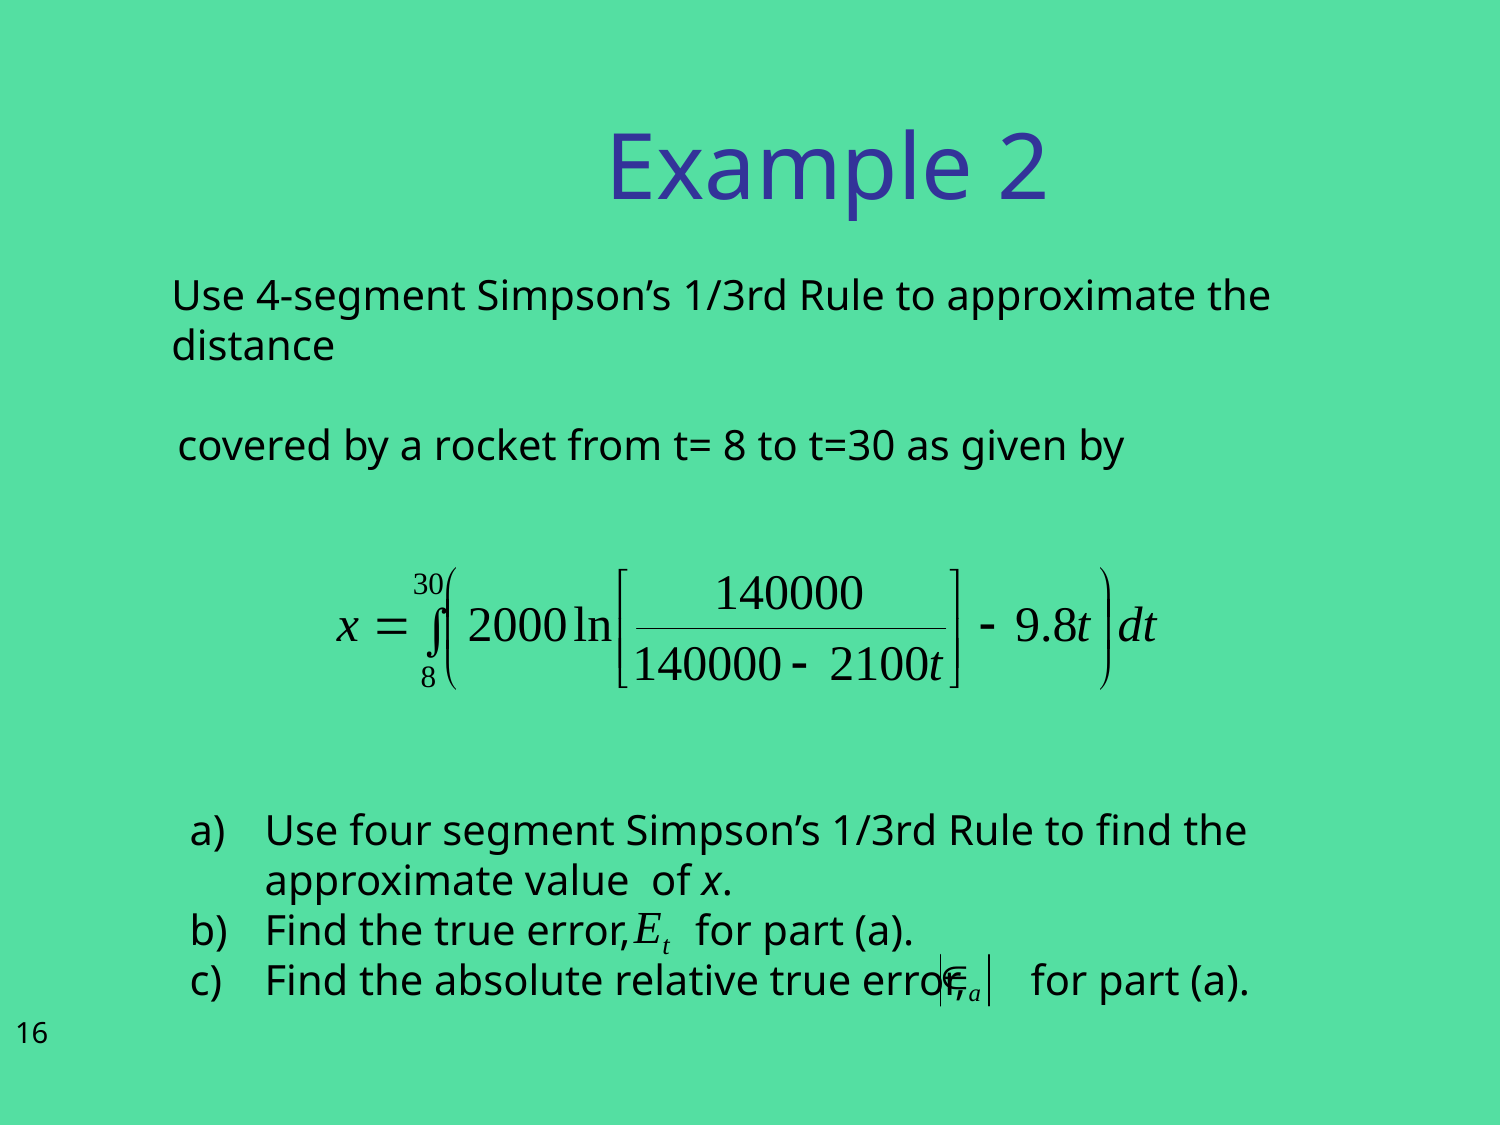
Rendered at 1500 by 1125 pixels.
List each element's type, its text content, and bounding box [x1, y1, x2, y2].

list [932, 944, 1001, 1016]
list Use 4-segment Simpson’s 1/3rd Rule to approximate the distance [99, 260, 1438, 937]
text_box covered by a rocket from t= 8 to t=30 as given by [162, 411, 1300, 476]
slide_number 16 [0, 1023, 313, 1062]
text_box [330, 562, 1163, 696]
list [625, 897, 679, 967]
title Example 2 [188, 37, 1468, 226]
text_box Use four segment Simpson’s 1/3rd Rule to find the approximate value of x. Find the true error, for part (a). Find the absolute relative true error, for part (a). [174, 796, 1450, 1061]
